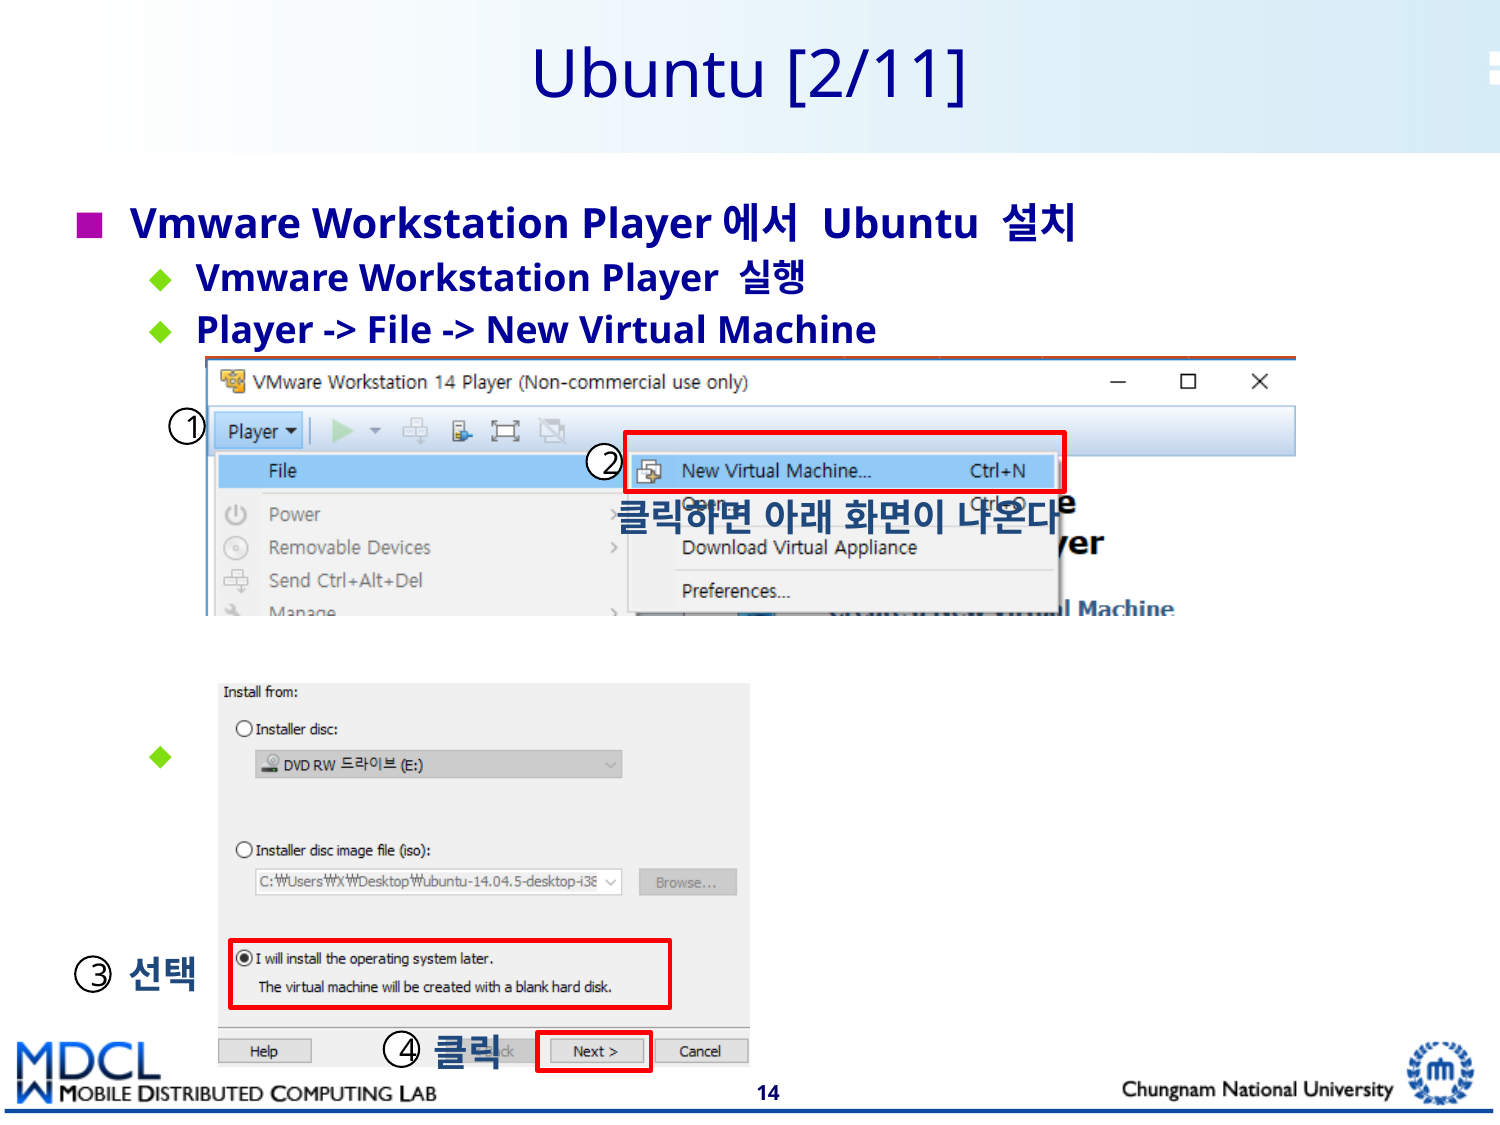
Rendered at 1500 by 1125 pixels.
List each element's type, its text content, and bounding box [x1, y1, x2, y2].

list Vmware Workstation Player에서 Ubuntu 설치 Vmware Workstation Player 실행 Player -> File -> New Virtual Machine 세 번째 항목 선택 [58, 189, 1441, 1022]
picture [0, 0, 1500, 153]
picture [205, 356, 1296, 616]
text_box 3 [73, 954, 113, 994]
text_box 1 [167, 406, 200, 446]
title Ubuntu [2/11] [75, 23, 1425, 129]
picture [0, 682, 1500, 1123]
text_box 클릭 [419, 1075, 518, 1081]
text_box 선택 [114, 943, 212, 1004]
